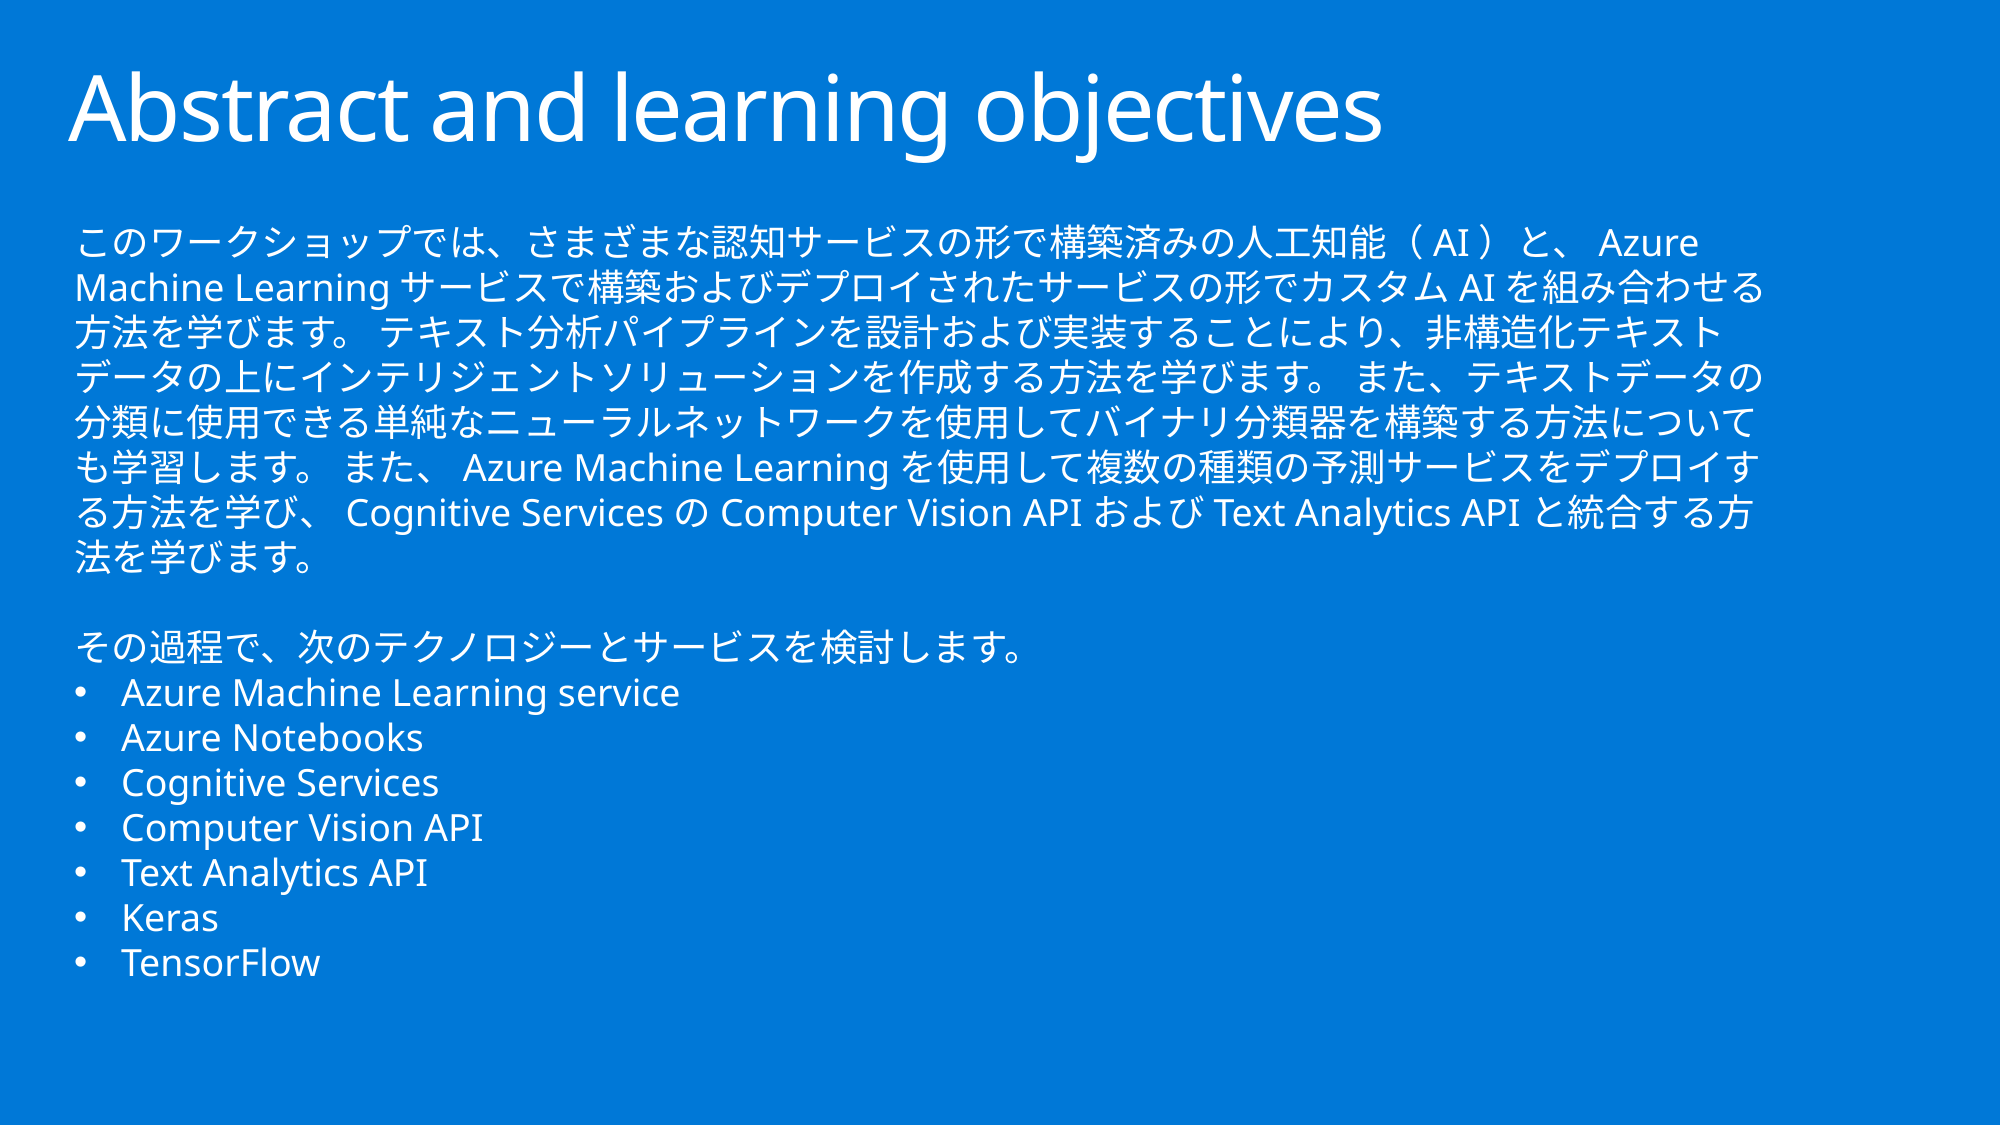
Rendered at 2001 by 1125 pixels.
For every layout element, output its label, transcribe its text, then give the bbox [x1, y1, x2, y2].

text_box このワークショップでは、さまざまな認知サービスの形で構築済みの人工知能（AI）と、Azure Machine Learningサービスで構築およびデプロイされたサービスの形でカスタムAIを組み合わせる方法を学びます。 テキスト分析パイプラインを設計および実装することにより、非構造化テキストデータの上にインテリジェントソリューションを作成する方法を学びます。 また、テキストデータの分類に使用できる単純なニューラルネットワークを使用してバイナリ分類器を構築する方法についても学習します。 また、Azure Machine Learningを使用して複数の種類の予測サービスをデプロイする方法を学び、Cognitive ServicesのComputer Vision APIおよびText Analytics APIと統合する方法を学びます。 その過程で、次のテクノロジーとサービスを検討します。 Azure Machine Learning service Azure Notebooks Cognitive Services Computer Vision API Text Analytics API Keras TensorFlow [44, 195, 1808, 1062]
title Abstract and learning objectives [44, 47, 1957, 196]
